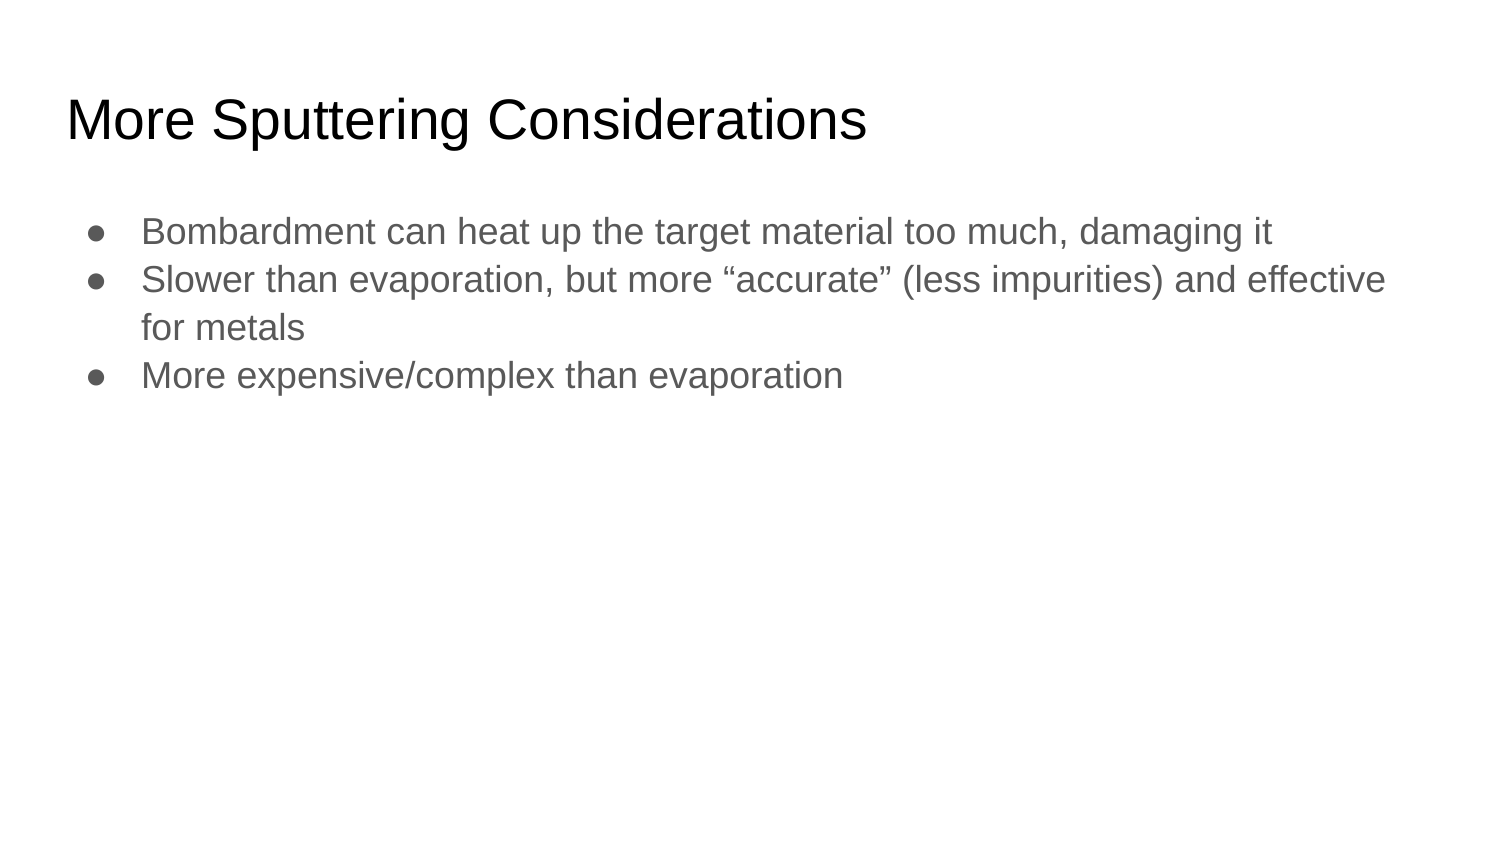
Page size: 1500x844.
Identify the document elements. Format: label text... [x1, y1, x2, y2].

title More Sputtering Considerations [51, 72, 1449, 167]
list Bombardment can heat up the target material too much, damaging it Slower than evaporation, but more “accurate” (less impurities) and effective for metals More expensive/complex than evaporation [51, 189, 1449, 750]
